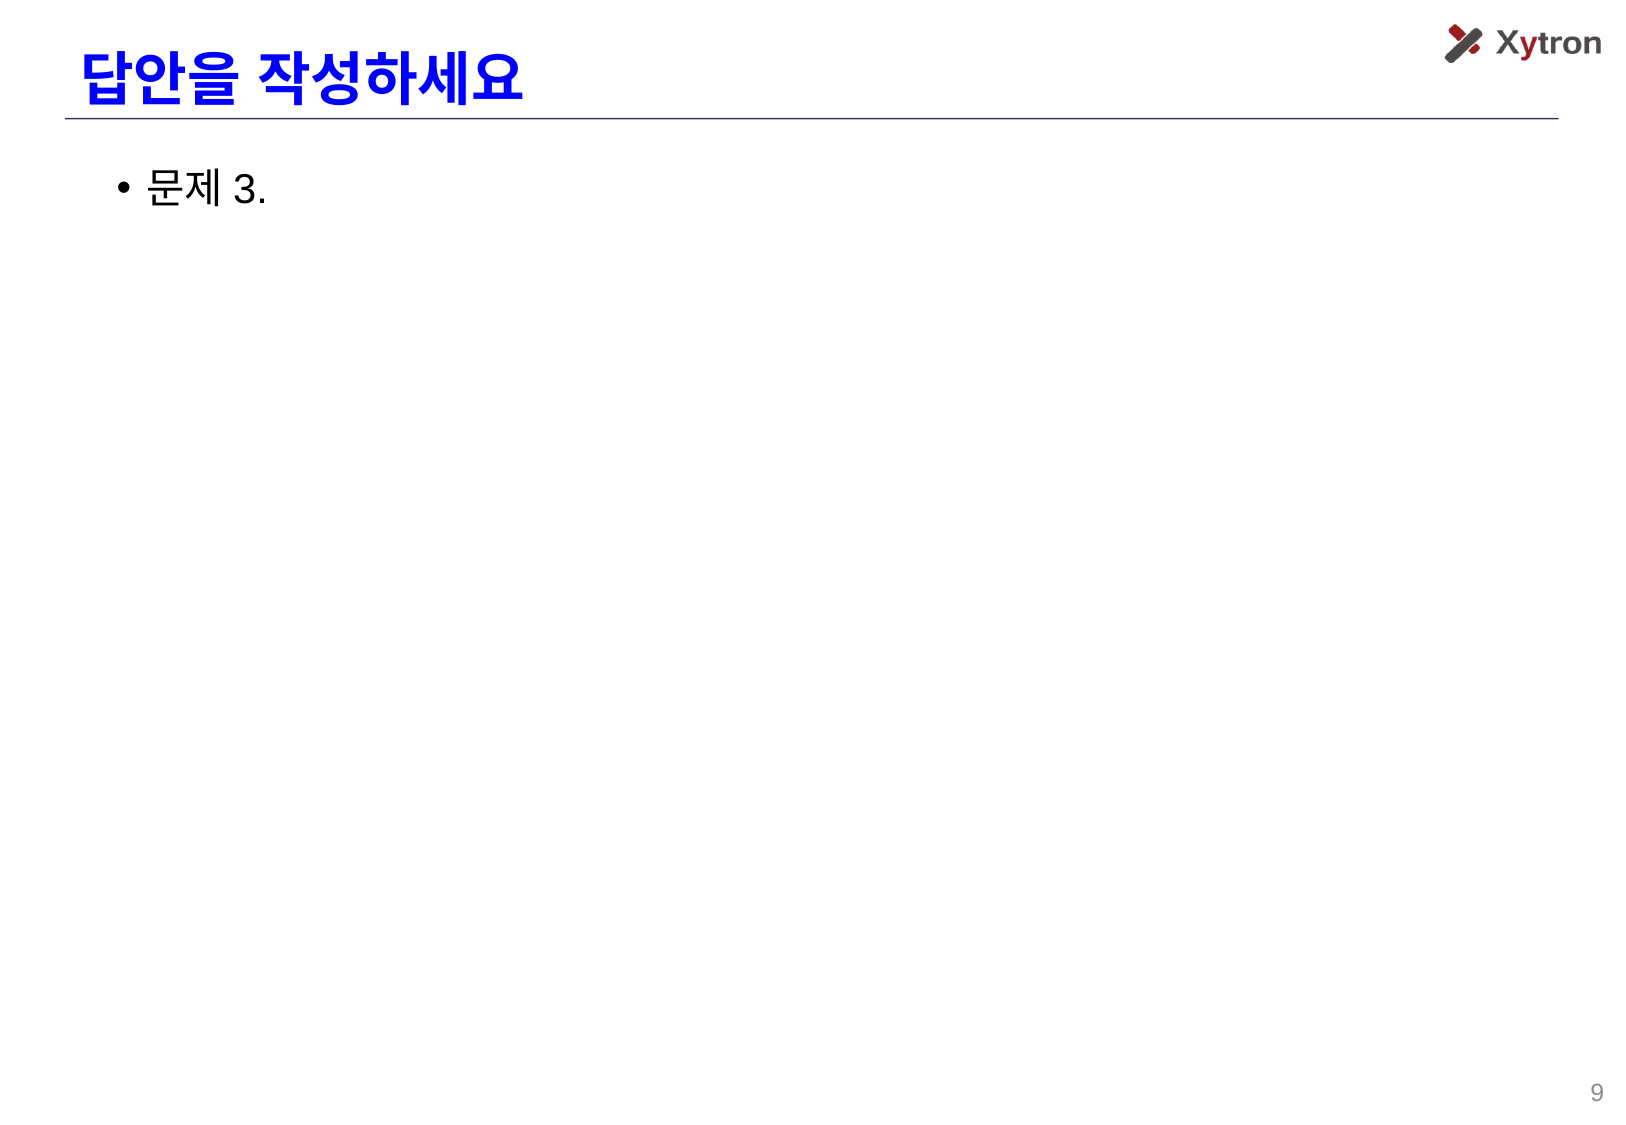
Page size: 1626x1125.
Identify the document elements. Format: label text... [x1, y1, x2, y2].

text_box 답안을 작성하세요 [65, 27, 1558, 128]
text_box 문제3. [101, 154, 1558, 1071]
text_box ‹#› [1240, 1061, 1620, 1122]
picture [1444, 24, 1601, 63]
